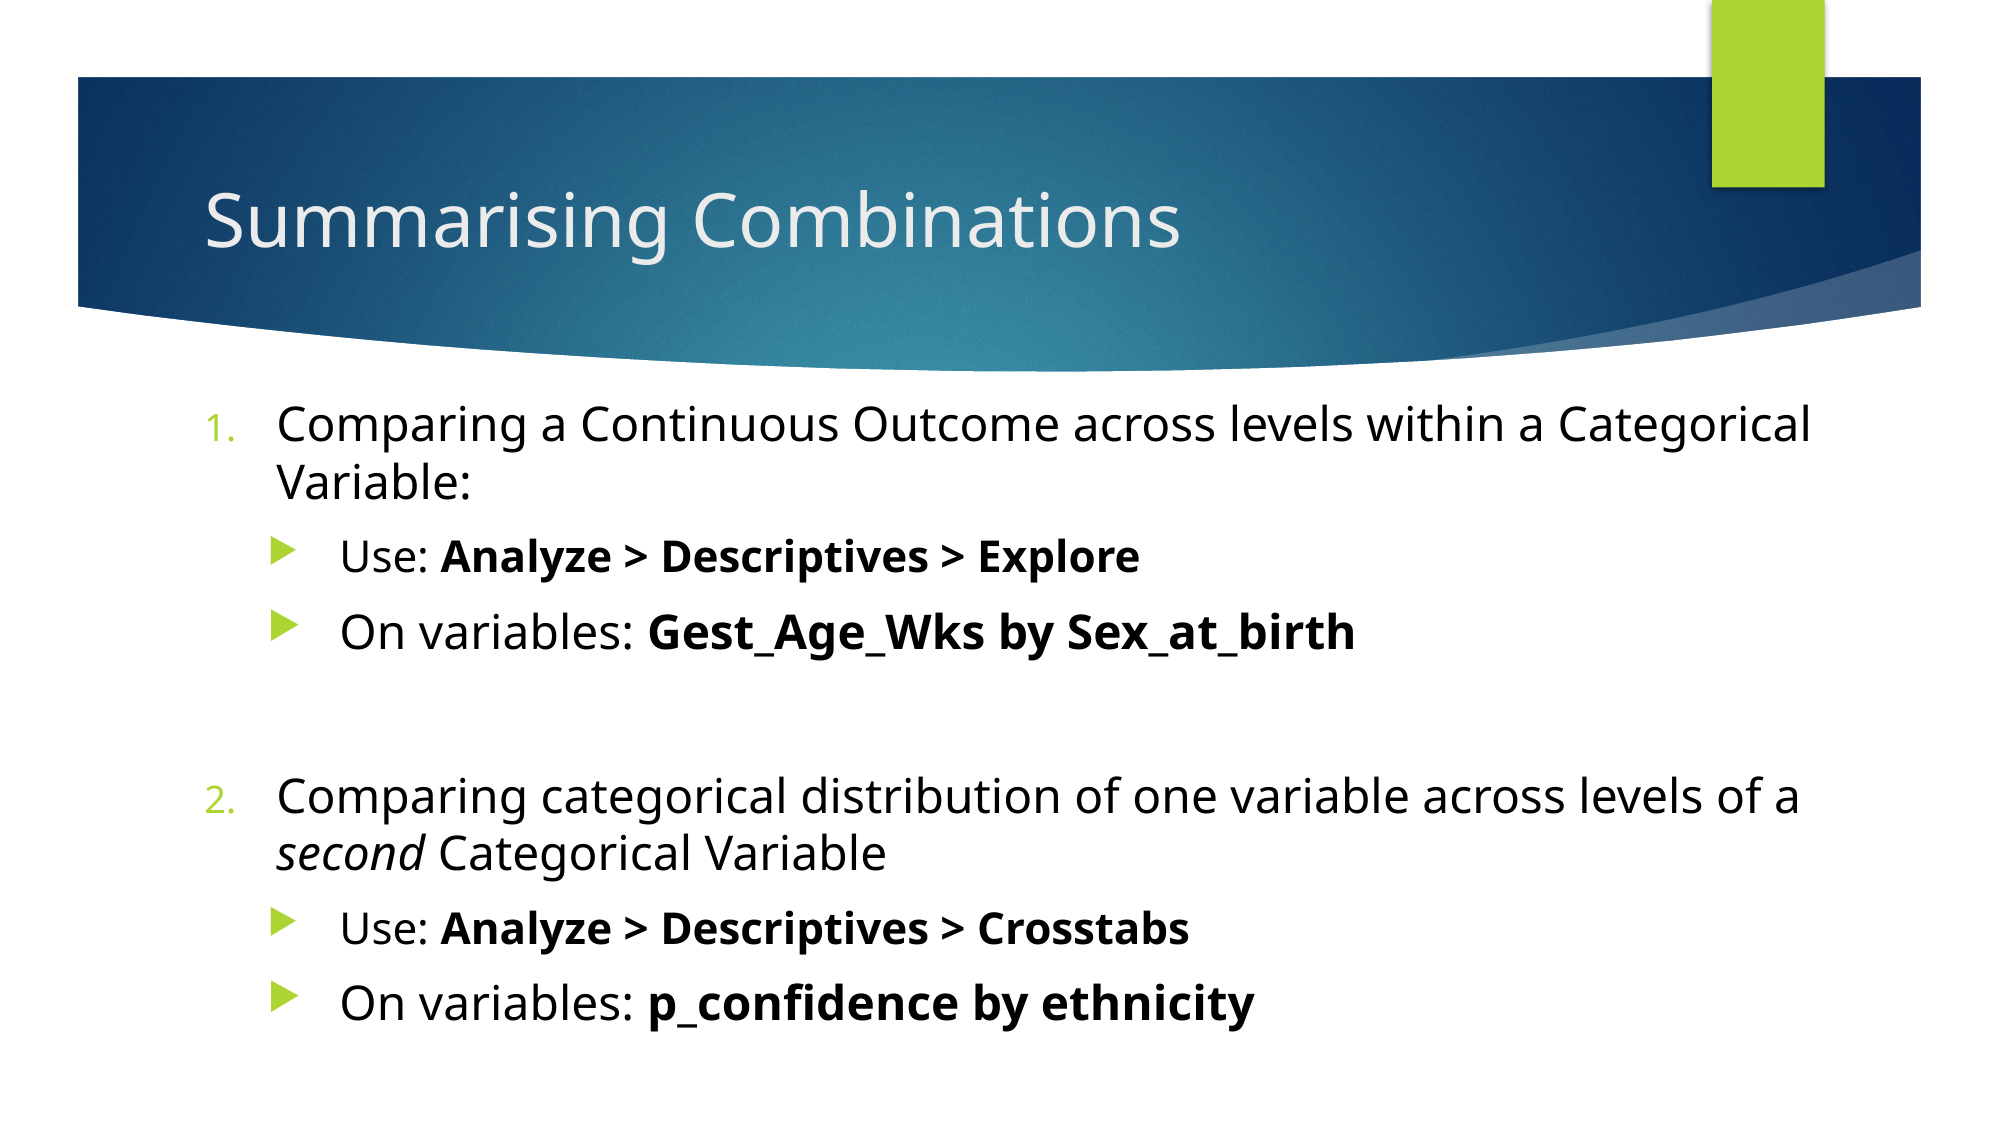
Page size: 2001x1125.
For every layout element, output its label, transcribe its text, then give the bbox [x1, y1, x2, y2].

title Summarising Combinations [189, 159, 1627, 276]
list Comparing a Continuous Outcome across levels within a Categorical Variable: Use: Analyze > Descriptives > Explore On variables: Gest_Age_Wks by Sex_at_birth Comparing categorical distribution of one variable across levels of a second Categorical Variable Use: Analyze > Descriptives > Crosstabs On variables: p_confidence by ethnicity [189, 386, 1905, 1042]
